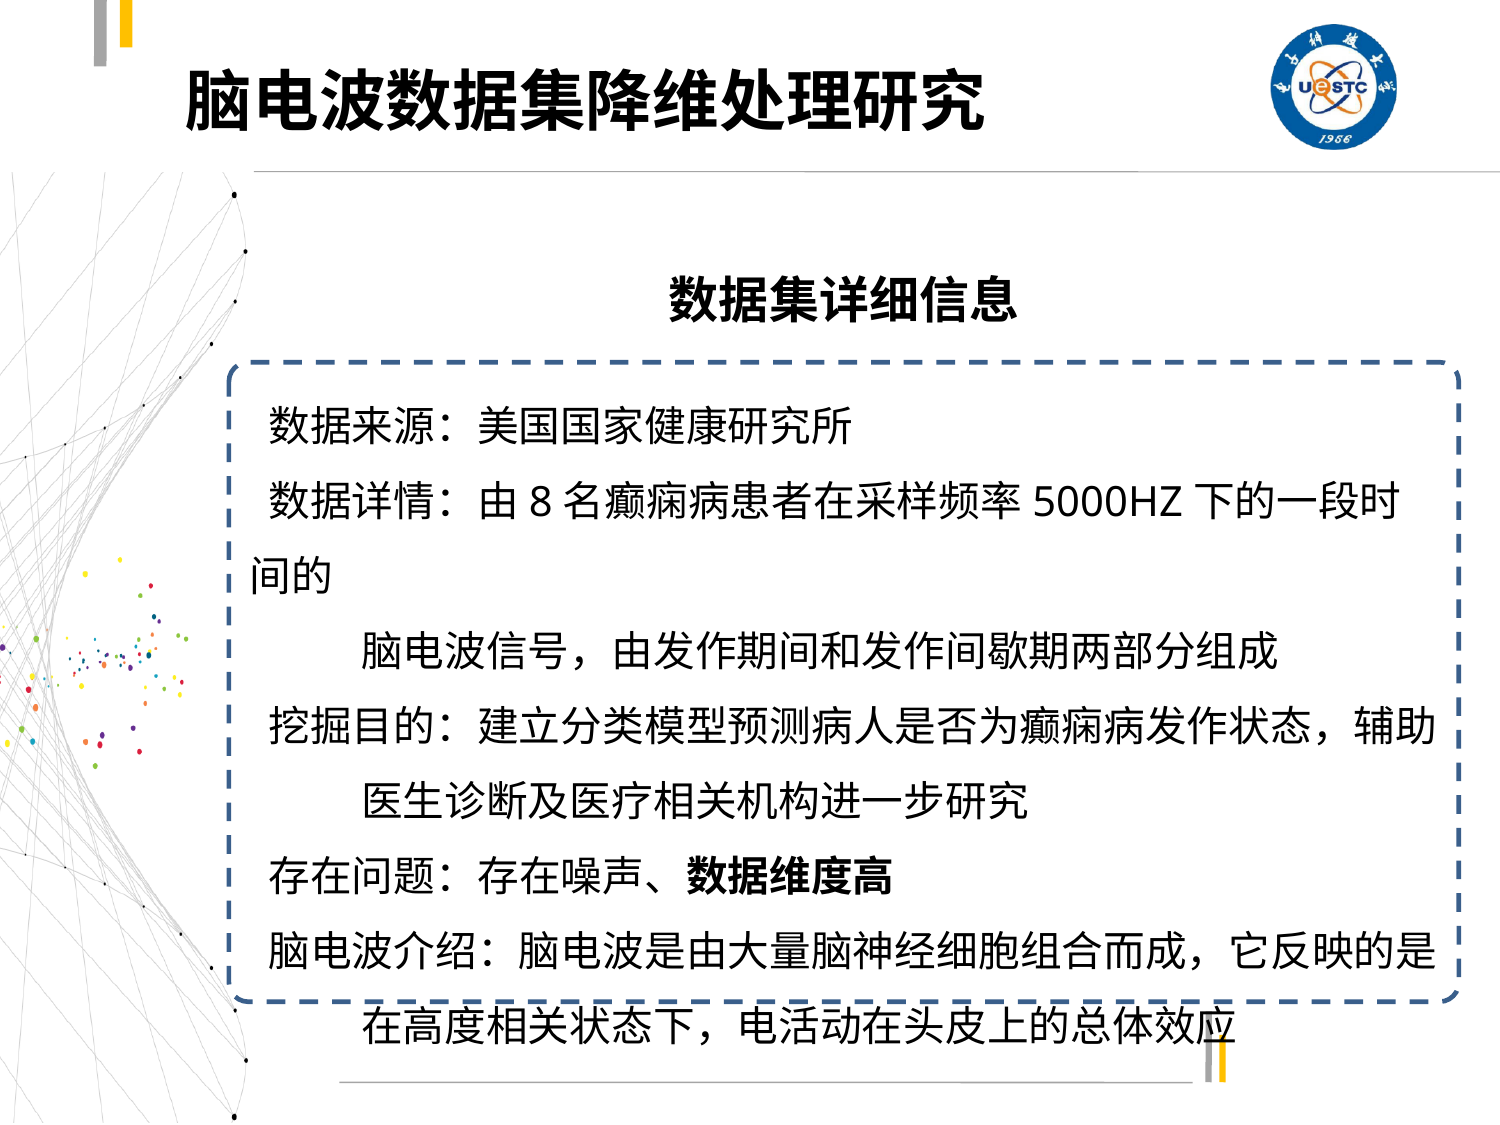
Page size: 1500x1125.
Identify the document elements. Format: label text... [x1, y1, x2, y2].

title 脑电波数据集降维处理研究 [108, 4, 1460, 193]
text_box 数据来源：美国国家健康研究所 数据详情：由8名癫痫病患者在采样频率5000HZ下的一段时间的 脑电波信号，由发作期间和发作间歇期两部分组成 挖掘目的：建立分类模型预测病人是否为癫痫病发作状态，辅助 医生诊断及医疗相关机构进一步研究 存在问题：存在噪声、数据维度高 脑电波介绍：脑电波是由大量脑神经细胞组合而成，它反映的是 在高度相关状态下，电活动在头皮上的总体效应 [228, 362, 1459, 1002]
text_box 数据集详细信息 [619, 243, 1068, 336]
picture [0, 172, 340, 1123]
